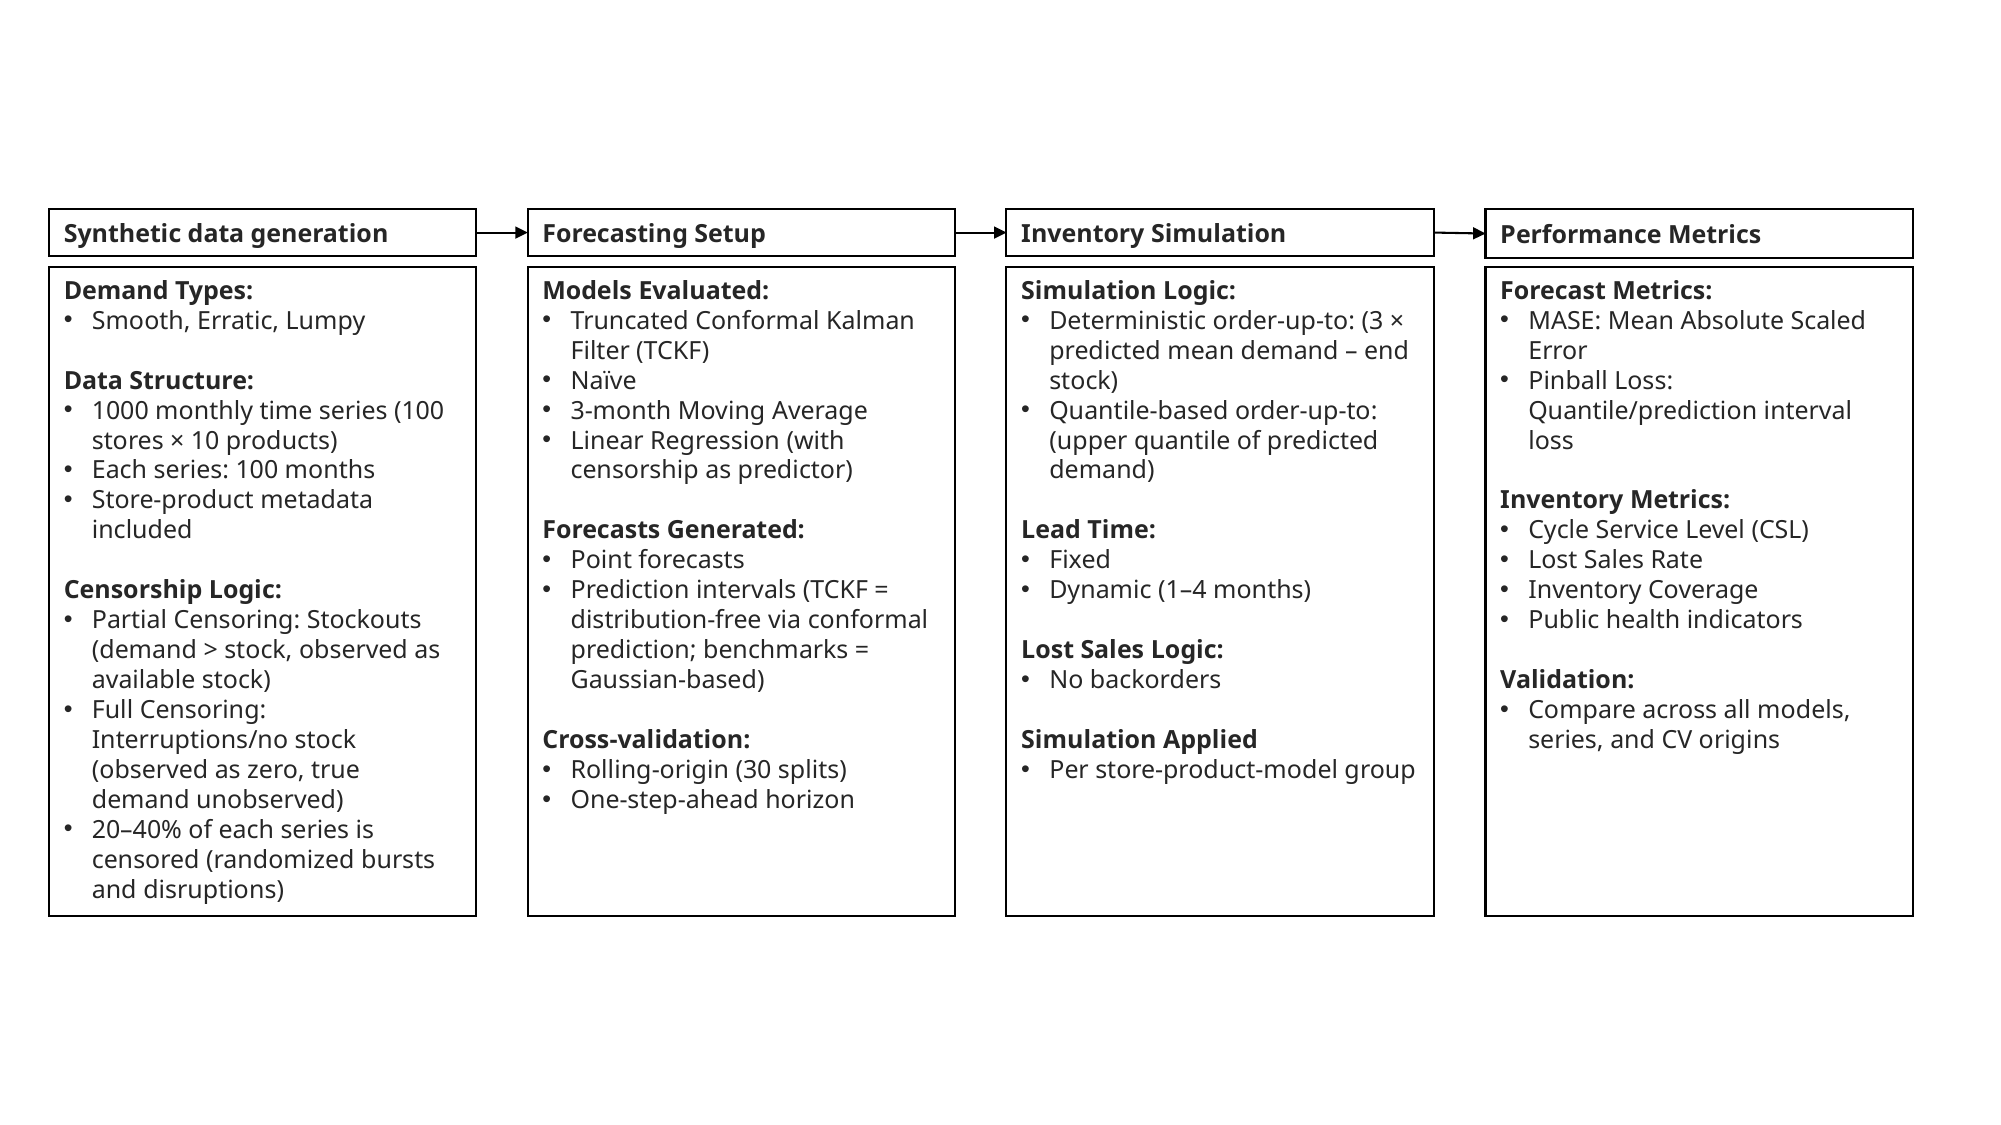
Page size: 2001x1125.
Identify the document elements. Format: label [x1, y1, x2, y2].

text_box [48, 208, 1914, 917]
